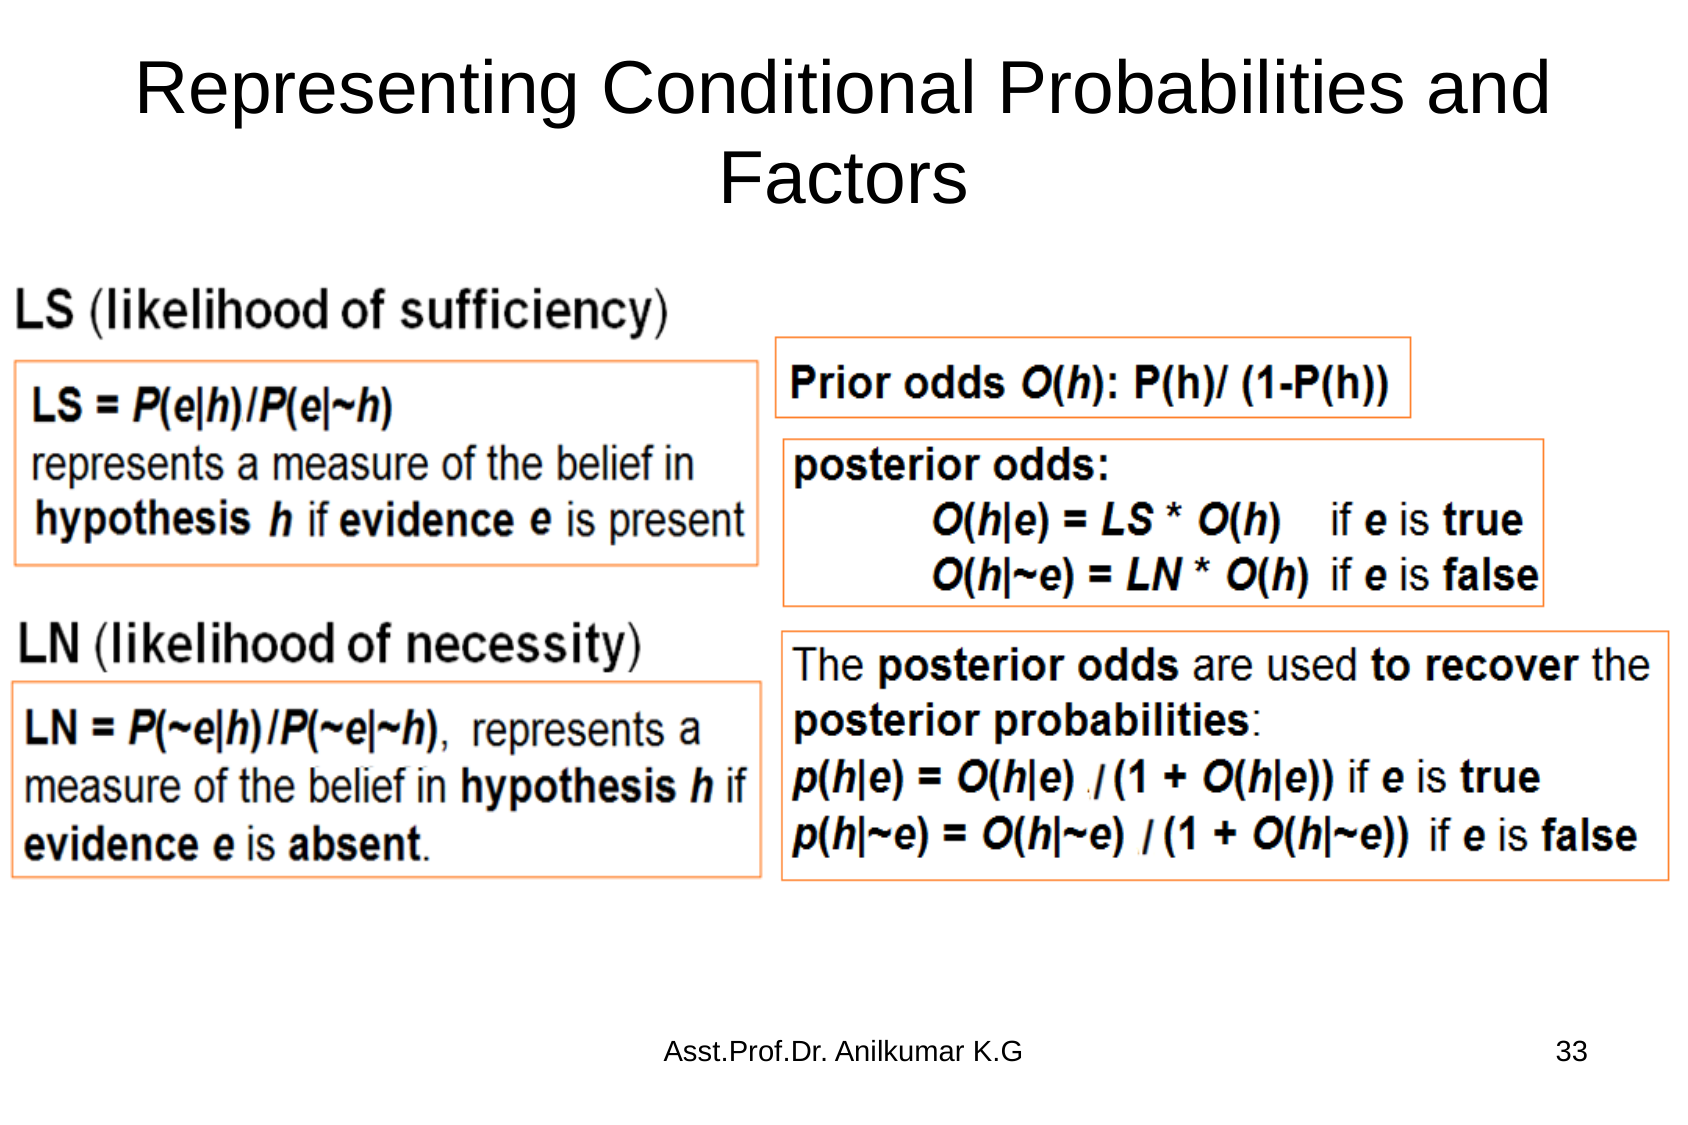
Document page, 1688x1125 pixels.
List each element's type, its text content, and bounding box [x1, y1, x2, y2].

picture [9, 275, 1679, 888]
title Representing Conditional Probabilities and Factors [84, 44, 1604, 213]
footer Asst.Prof.Dr. Anilkumar K.G [576, 1024, 1112, 1103]
slide_number 33 [1209, 1024, 1604, 1103]
